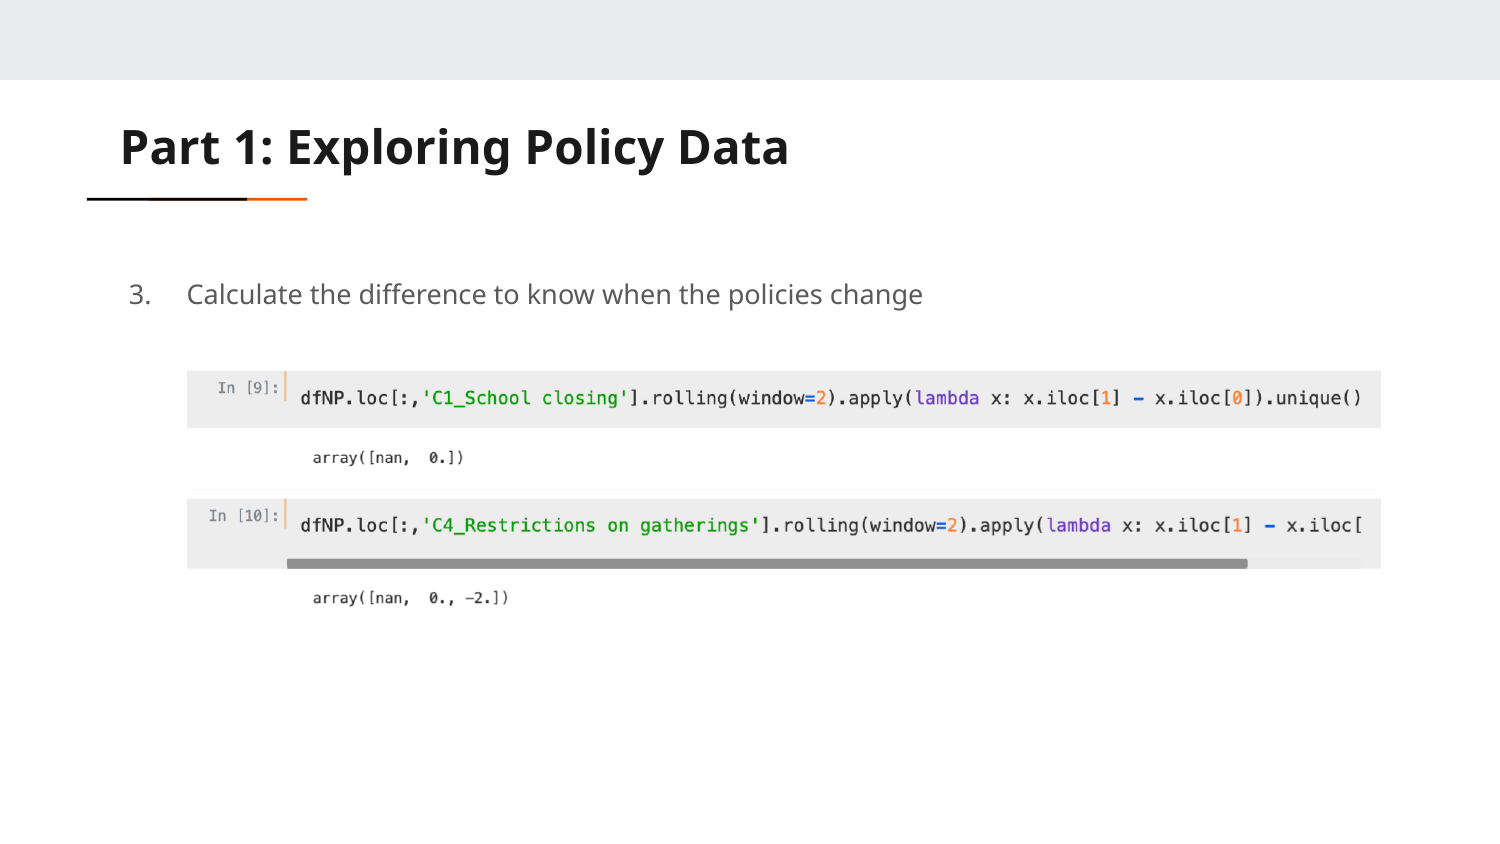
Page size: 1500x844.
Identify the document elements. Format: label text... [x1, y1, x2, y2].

title Part 1: Exploring Policy Data [119, 102, 1381, 190]
picture [187, 365, 1382, 618]
list 3. Calculate the difference to know when the policies change [128, 257, 1391, 629]
